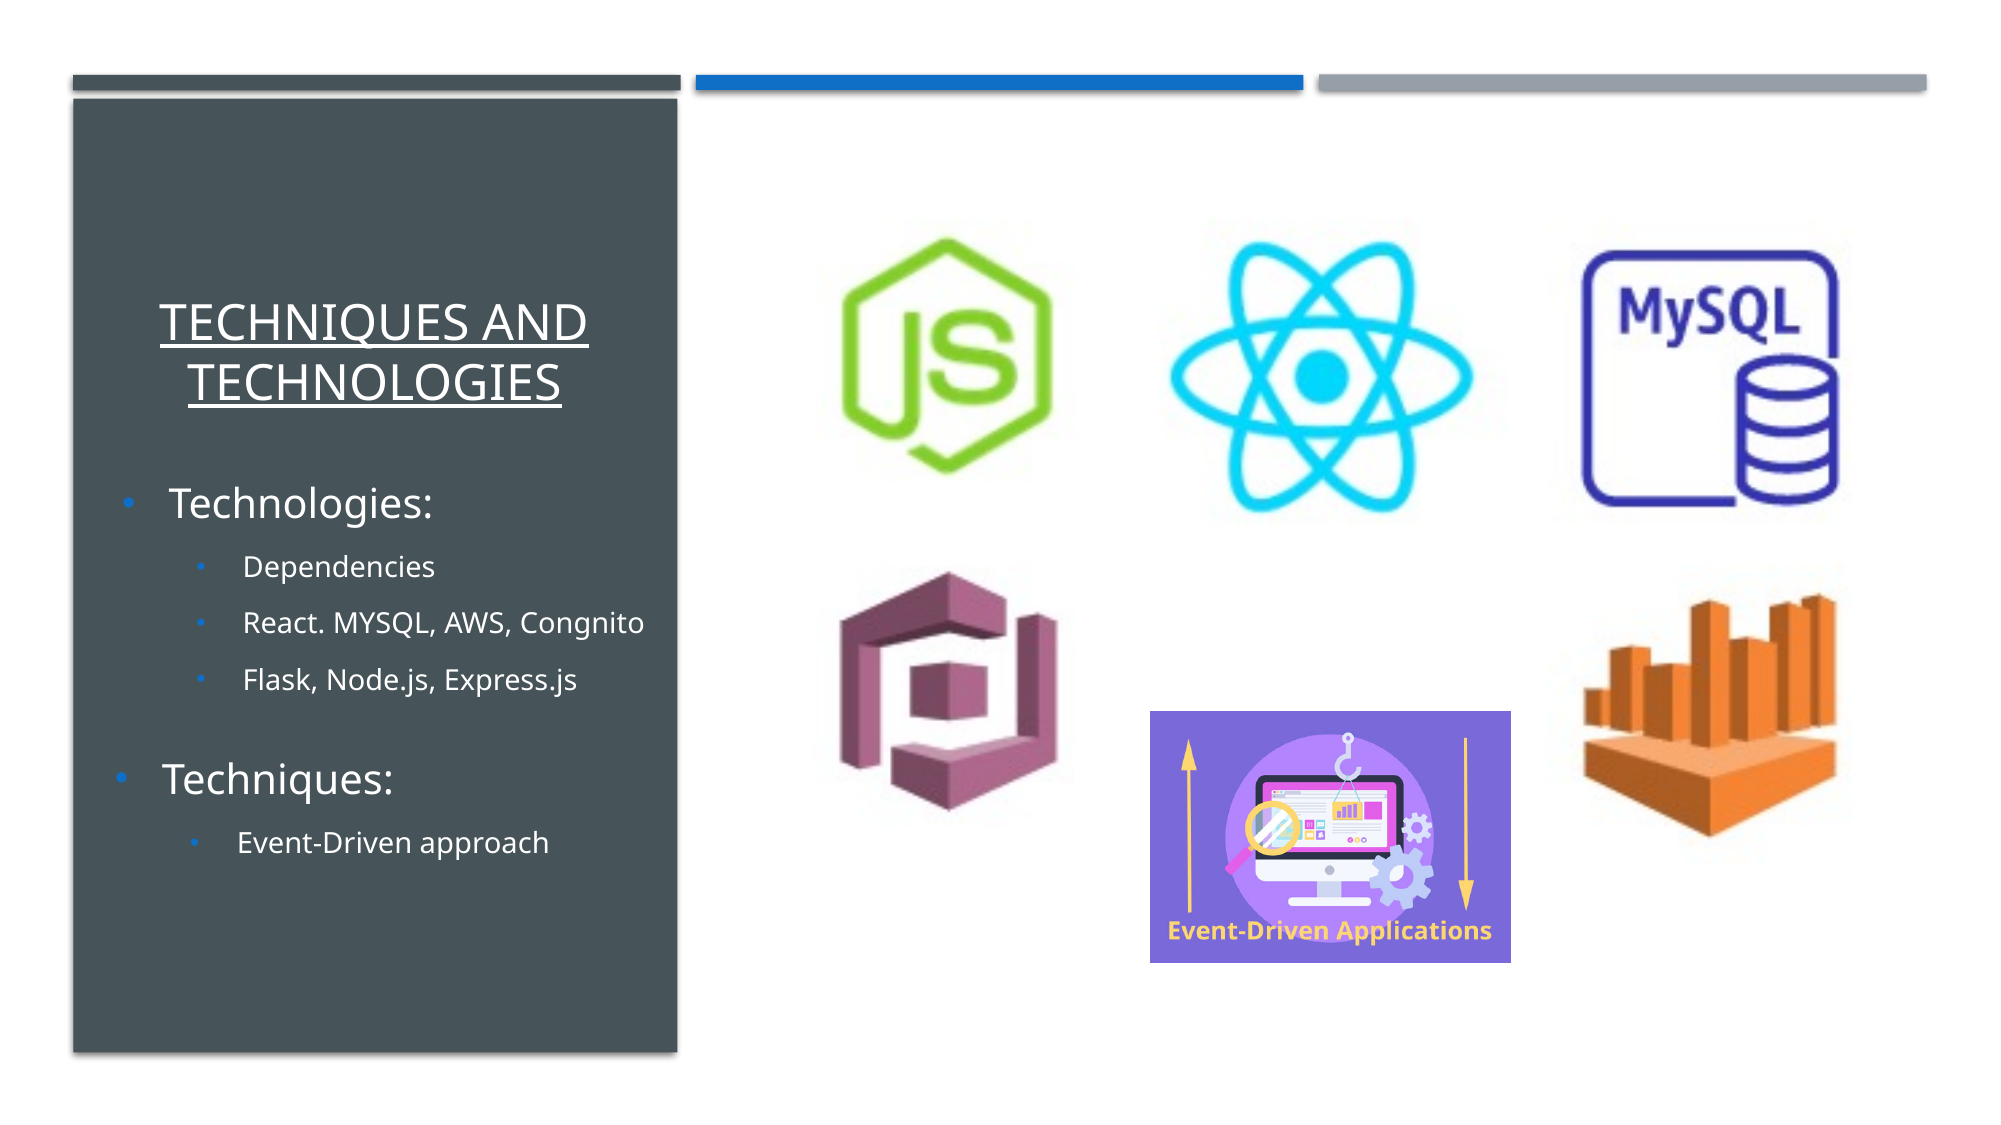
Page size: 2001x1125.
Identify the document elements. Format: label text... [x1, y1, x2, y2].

title Techniques and technologies [125, 135, 624, 419]
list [1150, 710, 1511, 964]
picture [729, 135, 1863, 864]
text_box Techniques: Event-Driven approach [99, 740, 657, 940]
list Technologies: Dependencies React. MYSQL, AWS, Congnito Flask, Node.js, Express.js [107, 465, 665, 741]
